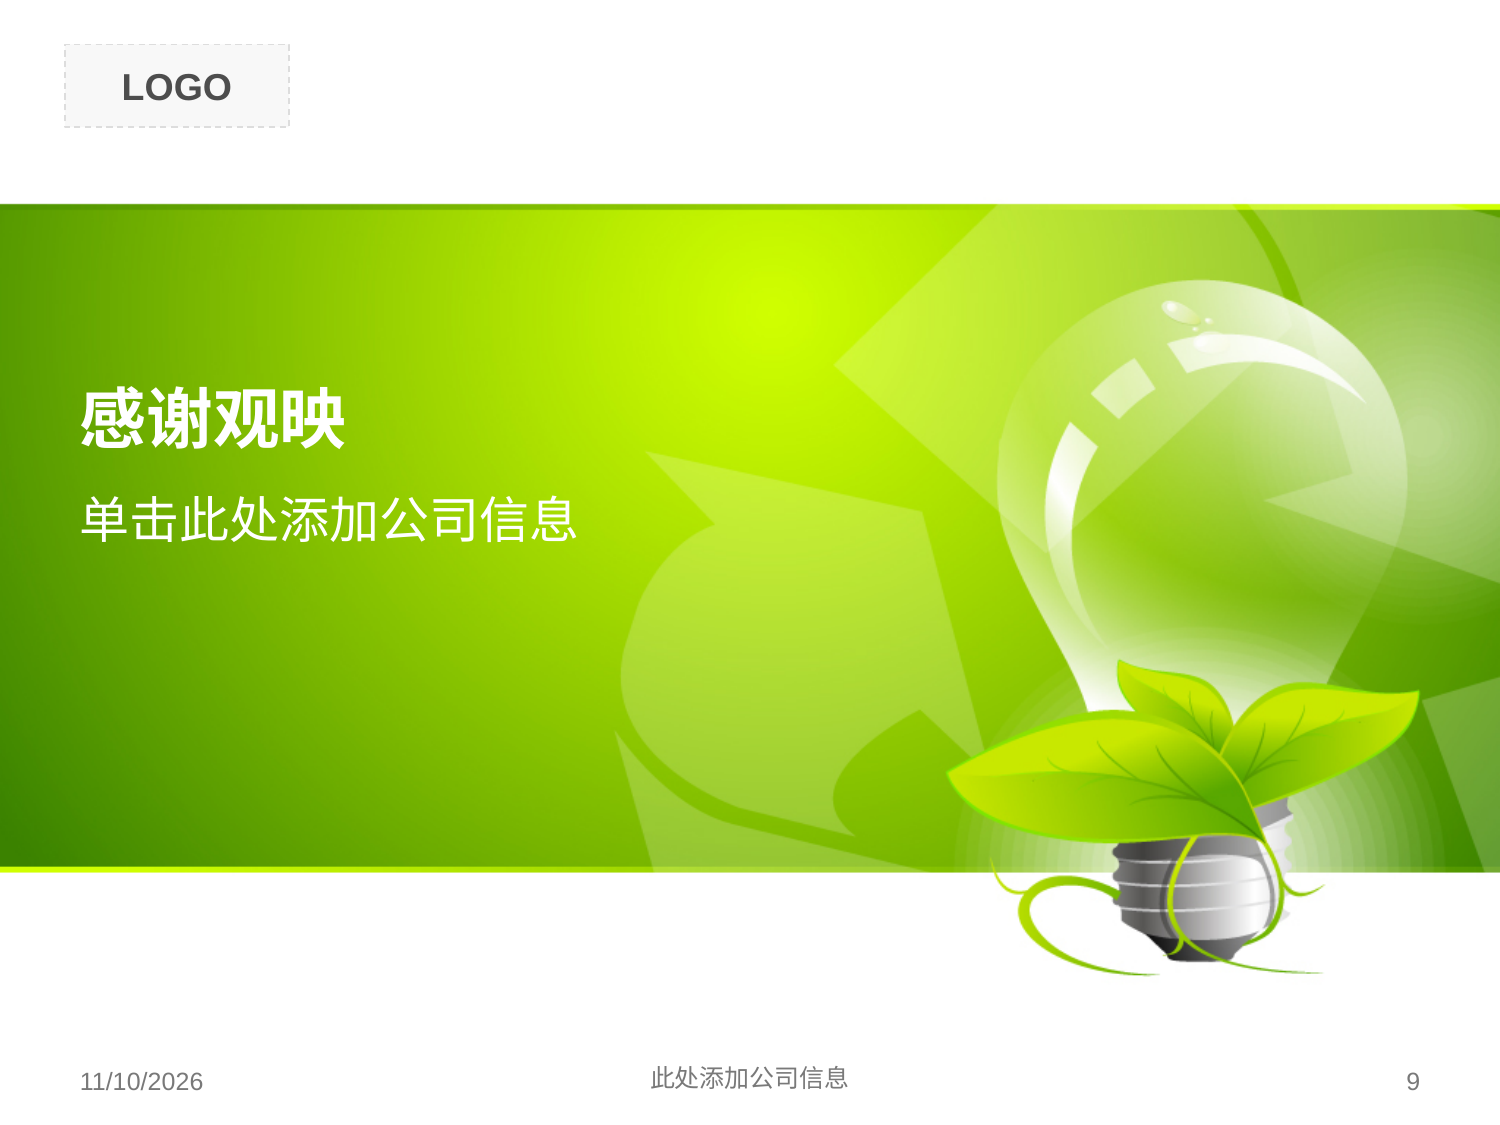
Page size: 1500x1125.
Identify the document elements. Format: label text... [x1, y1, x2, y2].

footer 此处添加公司信息 [512, 1058, 988, 1103]
slide_number 9 [1085, 1058, 1436, 1103]
subtitle 单击此处添加公司信息 [64, 481, 1436, 565]
title 感谢观映 [64, 351, 1436, 481]
picture [0, 0, 1500, 1125]
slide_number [64, 1058, 415, 1103]
